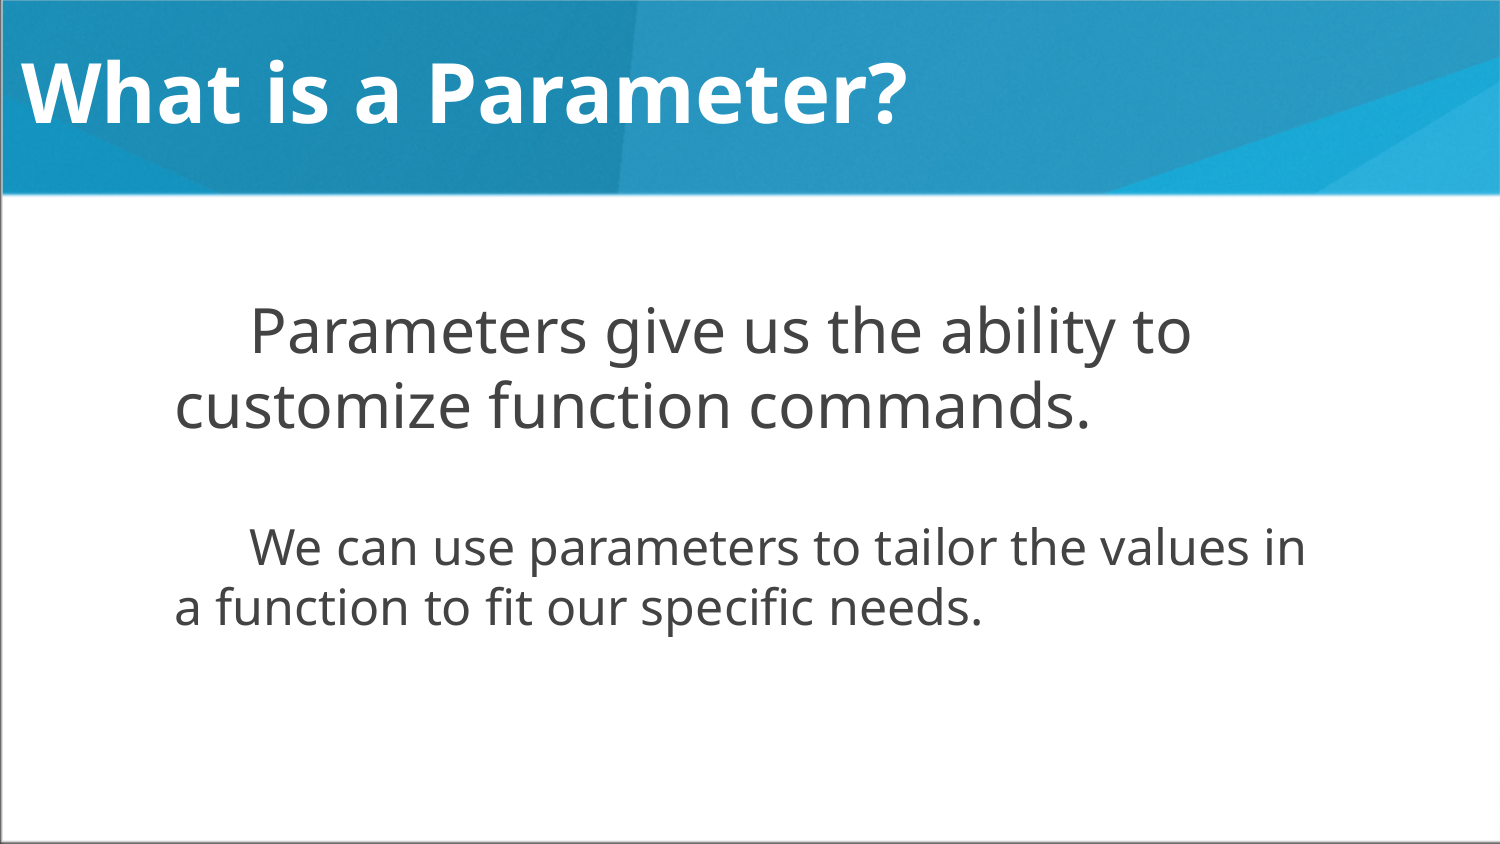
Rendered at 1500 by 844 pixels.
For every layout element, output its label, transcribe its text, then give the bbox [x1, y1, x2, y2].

text_box Parameters give us the ability to customize function commands. We can use parameters to tailor the values in a function to fit our specific needs. [159, 275, 1341, 787]
picture [0, 0, 1500, 844]
title What is a Parameter? [6, 14, 1500, 156]
